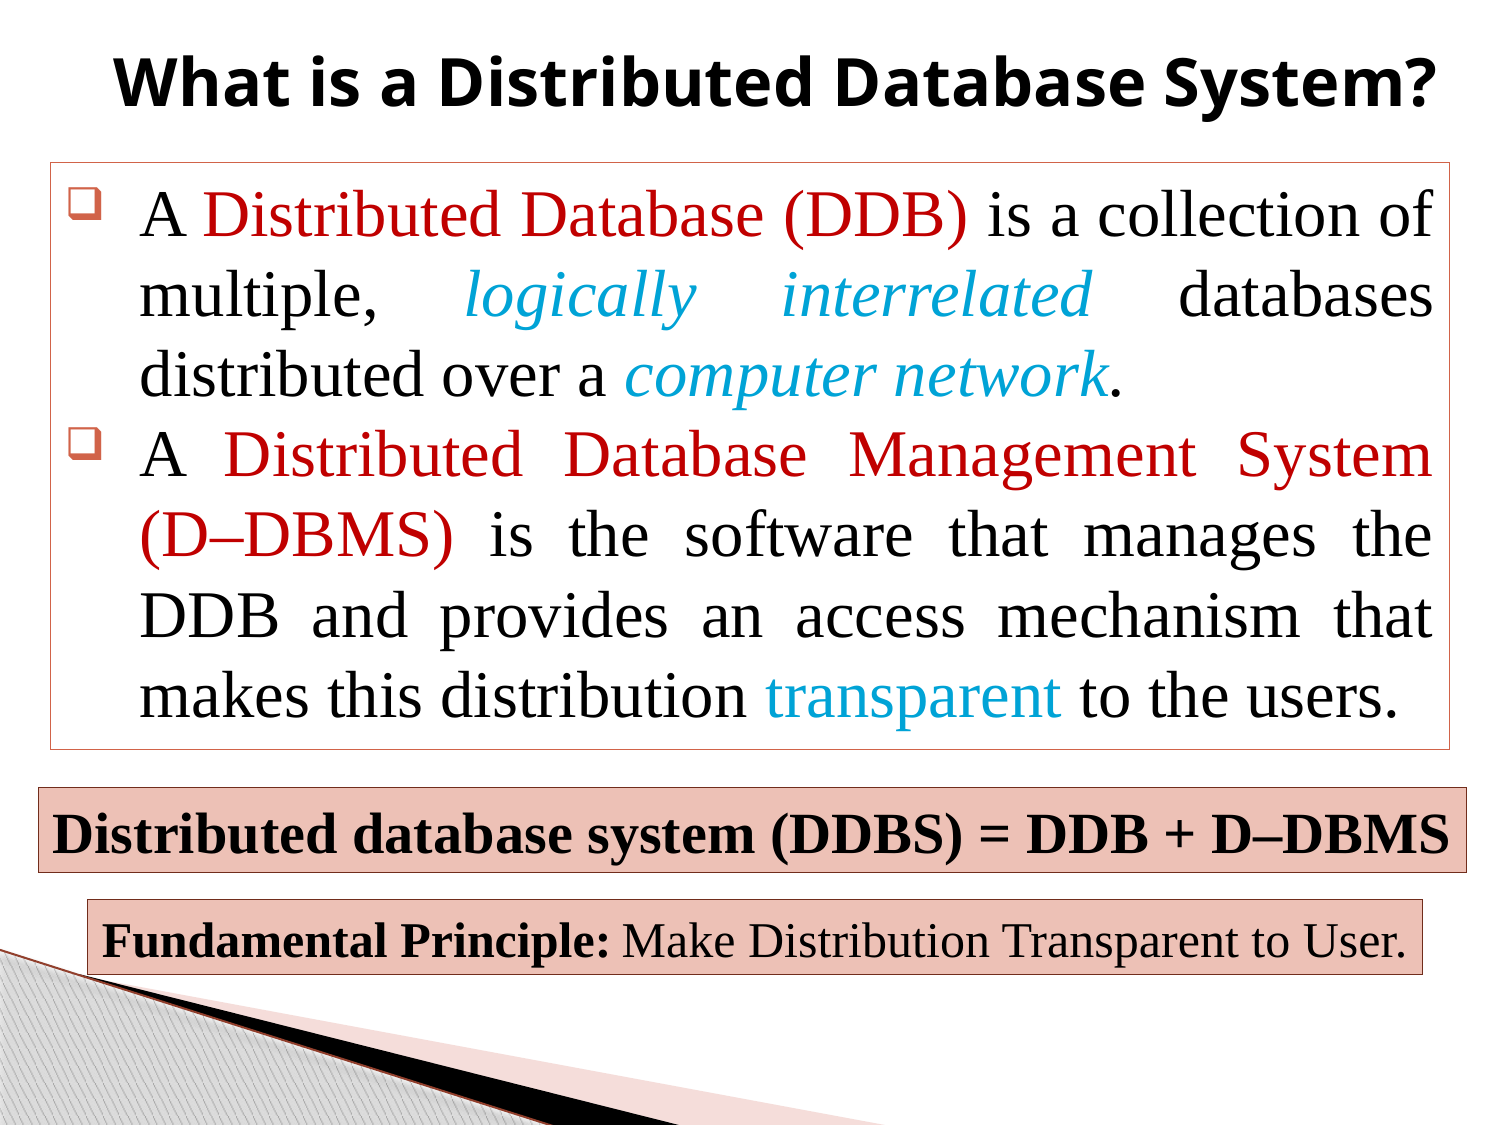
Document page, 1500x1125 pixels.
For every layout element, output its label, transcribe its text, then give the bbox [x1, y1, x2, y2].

text_box Fundamental Principle: Make Distribution Transparent to User. [87, 899, 1423, 975]
list A Distributed Database (DDB) is a collection of multiple, logically interrelated databases distributed over a computer network. A Distributed Database Management System (D–DBMS) is the software that manages the DDB and provides an access mechanism that makes this distribution transparent to the users. [50, 162, 1450, 750]
title What is a Distributed Database System? [65, 0, 1488, 173]
text_box Distributed database system (DDBS) = DDB + D–DBMS [38, 787, 1467, 873]
